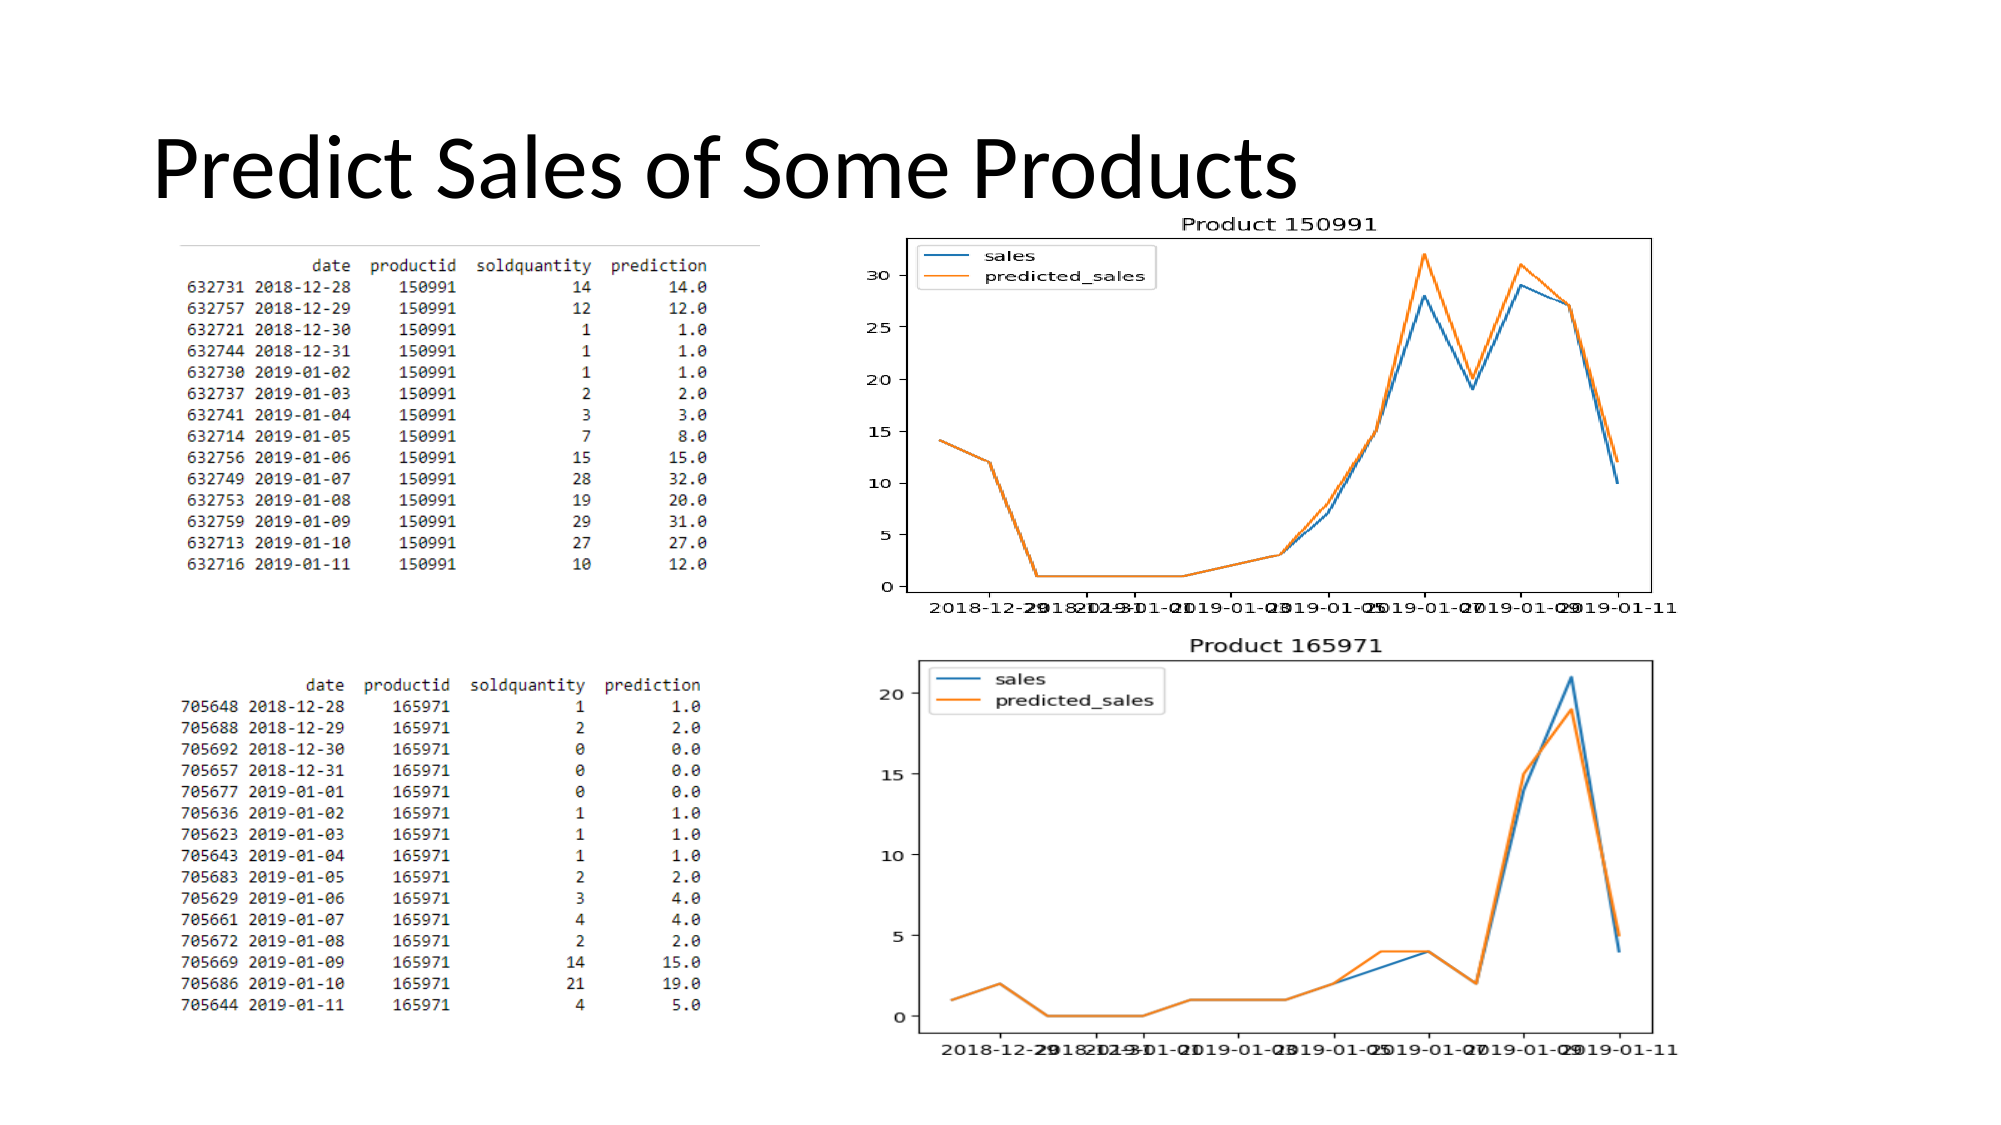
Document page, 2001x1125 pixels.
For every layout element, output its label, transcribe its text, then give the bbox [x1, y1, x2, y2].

picture [131, 667, 785, 1028]
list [156, 245, 760, 586]
picture [863, 628, 1692, 1067]
title Predict Sales of Some Products [137, 59, 1863, 278]
picture [850, 207, 1692, 624]
